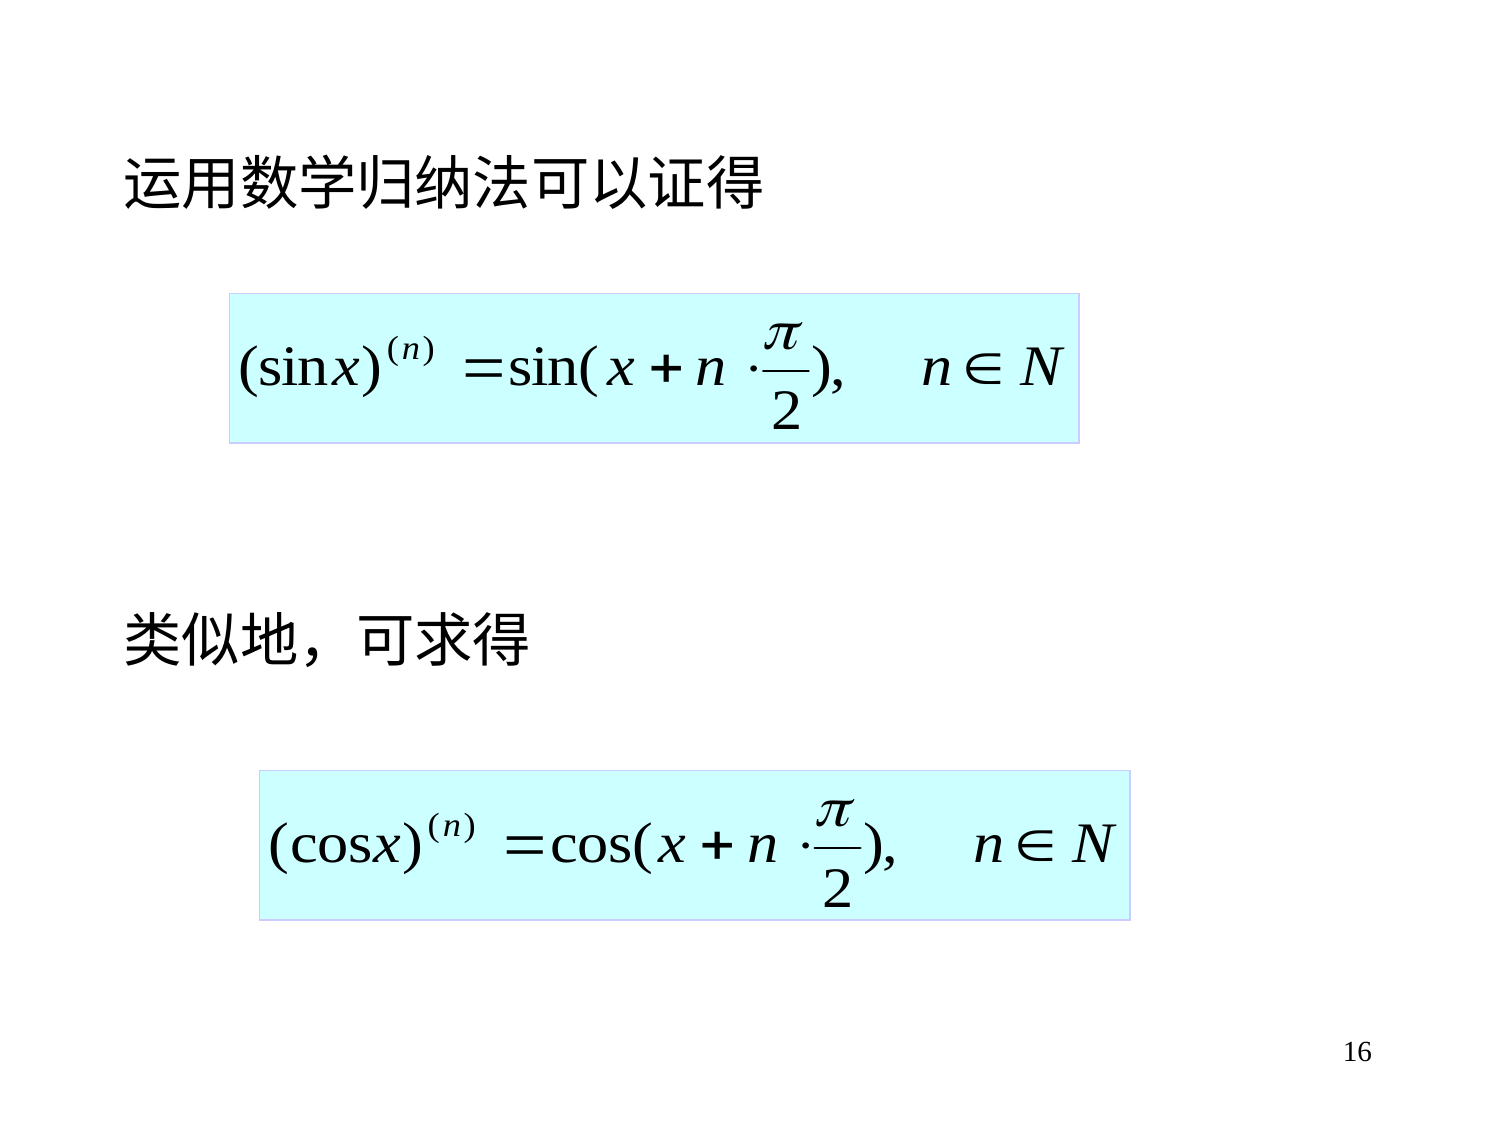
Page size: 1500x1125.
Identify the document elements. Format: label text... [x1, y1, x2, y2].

text_box 类似地，可求得 [108, 595, 614, 681]
slide_number 16 [1074, 1024, 1388, 1100]
text_box 运用数学归纳法可以证得 [108, 139, 976, 224]
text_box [260, 770, 1130, 920]
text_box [229, 294, 1079, 443]
